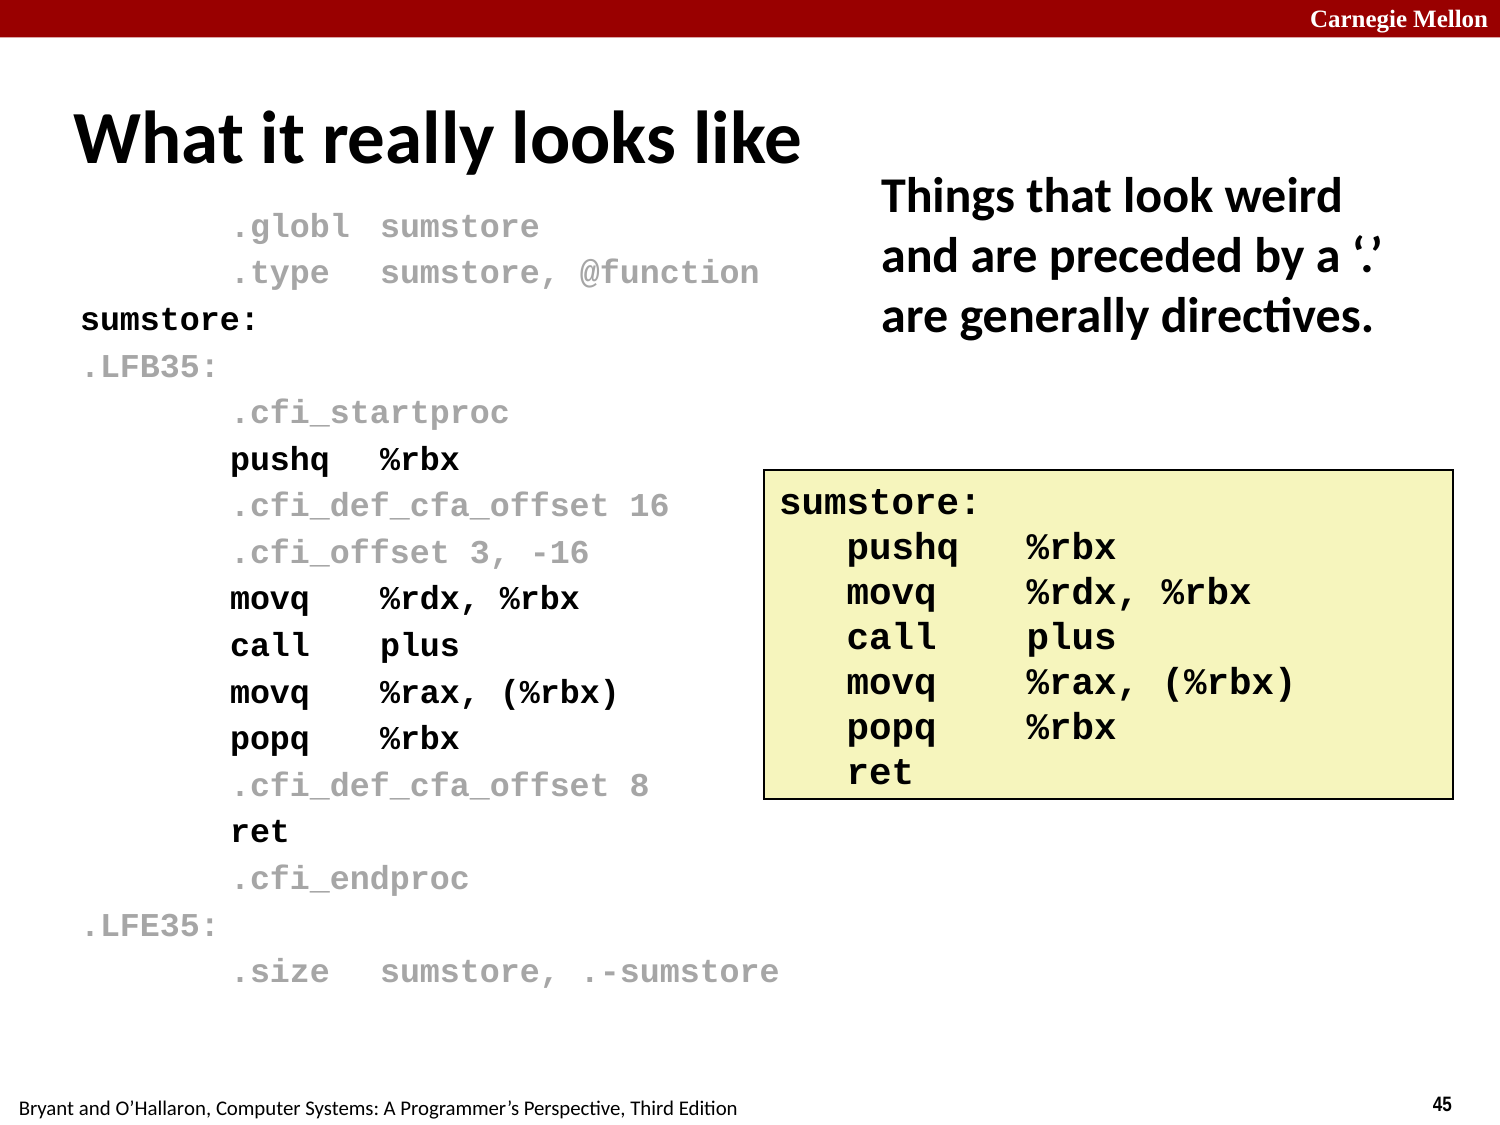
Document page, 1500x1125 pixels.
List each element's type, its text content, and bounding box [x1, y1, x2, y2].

list .globl sumstore .type sumstore, @function sumstore: .LFB35: .cfi_startproc pushq %rbx .cfi_def_cfa_offset 16 .cfi_offset 3, -16 movq %rdx, %rbx call plus movq %rax, (%rbx) popq %rbx .cfi_def_cfa_offset 8 ret .cfi_endproc .LFE35: .size sumstore, .-sumstore [64, 196, 1361, 1040]
title What it really looks like [58, 71, 1305, 197]
text_box sumstore: pushq %rbx movq %rdx, %rbx call plus movq %rax, (%rbx) popq %rbx ret [764, 469, 1453, 800]
text_box Things that look weird and are preceded by a ‘.’ are generally directives. [866, 155, 1445, 350]
